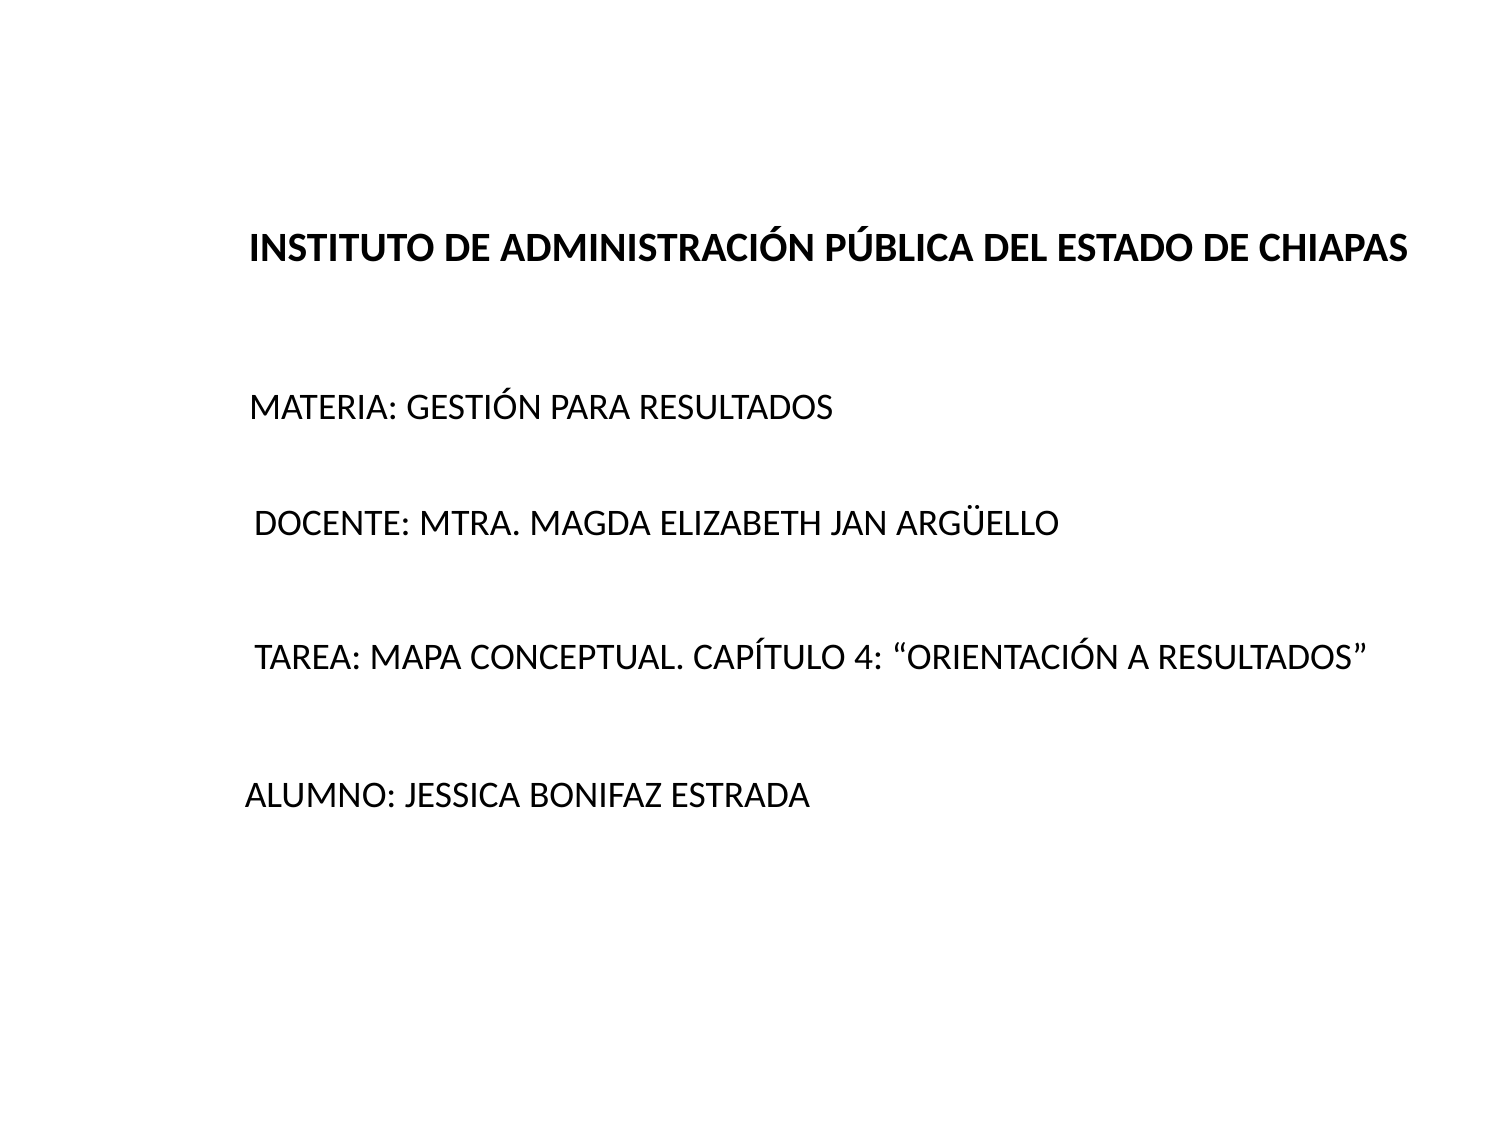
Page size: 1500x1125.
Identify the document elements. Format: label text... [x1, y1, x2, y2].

text_box TAREA: MAPA CONCEPTUAL. CAPÍTULO 4: “ORIENTACIÓN A RESULTADOS” [239, 624, 1384, 685]
text_box INSTITUTO DE ADMINISTRACIÓN PÚBLICA DEL ESTADO DE CHIAPAS [234, 212, 1424, 278]
text_box ALUMNO: JESSICA BONIFAZ ESTRADA [230, 762, 826, 823]
text_box DOCENTE: MTRA. MAGDA ELIZABETH JAN ARGÜELLO [239, 490, 1076, 551]
text_box MATERIA: GESTIÓN PARA RESULTADOS [234, 374, 849, 435]
